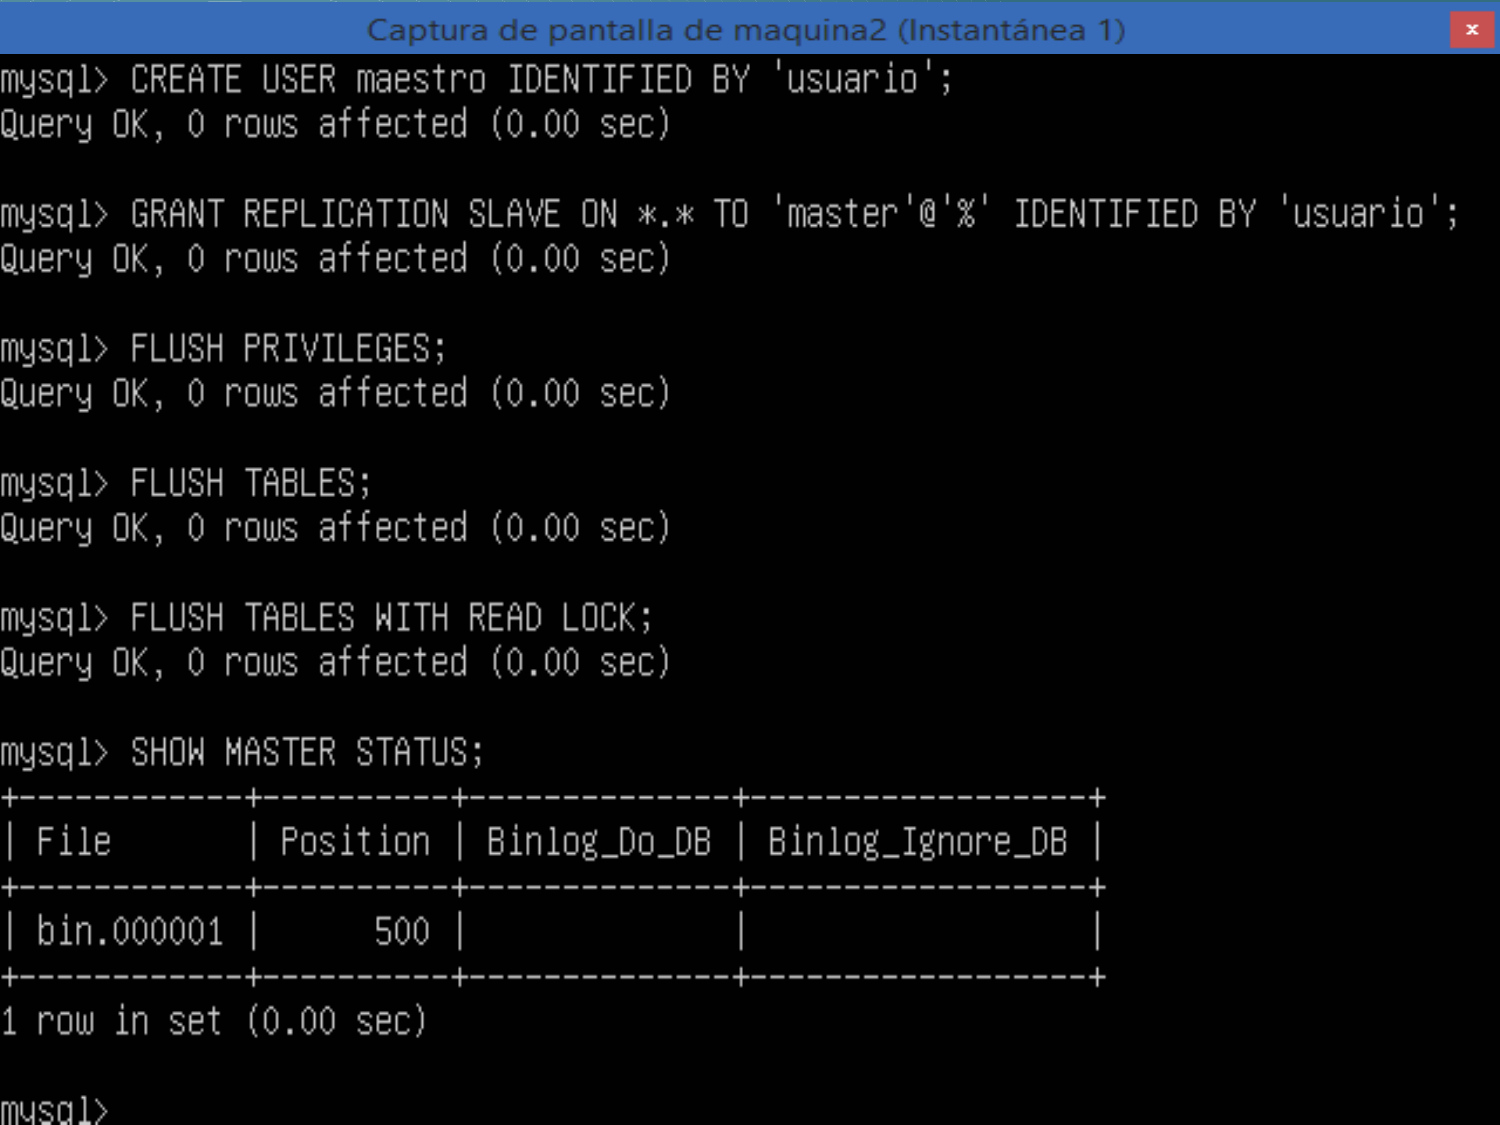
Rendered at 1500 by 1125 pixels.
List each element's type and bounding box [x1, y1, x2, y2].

list [0, 1, 1500, 52]
picture [0, 54, 1500, 1125]
